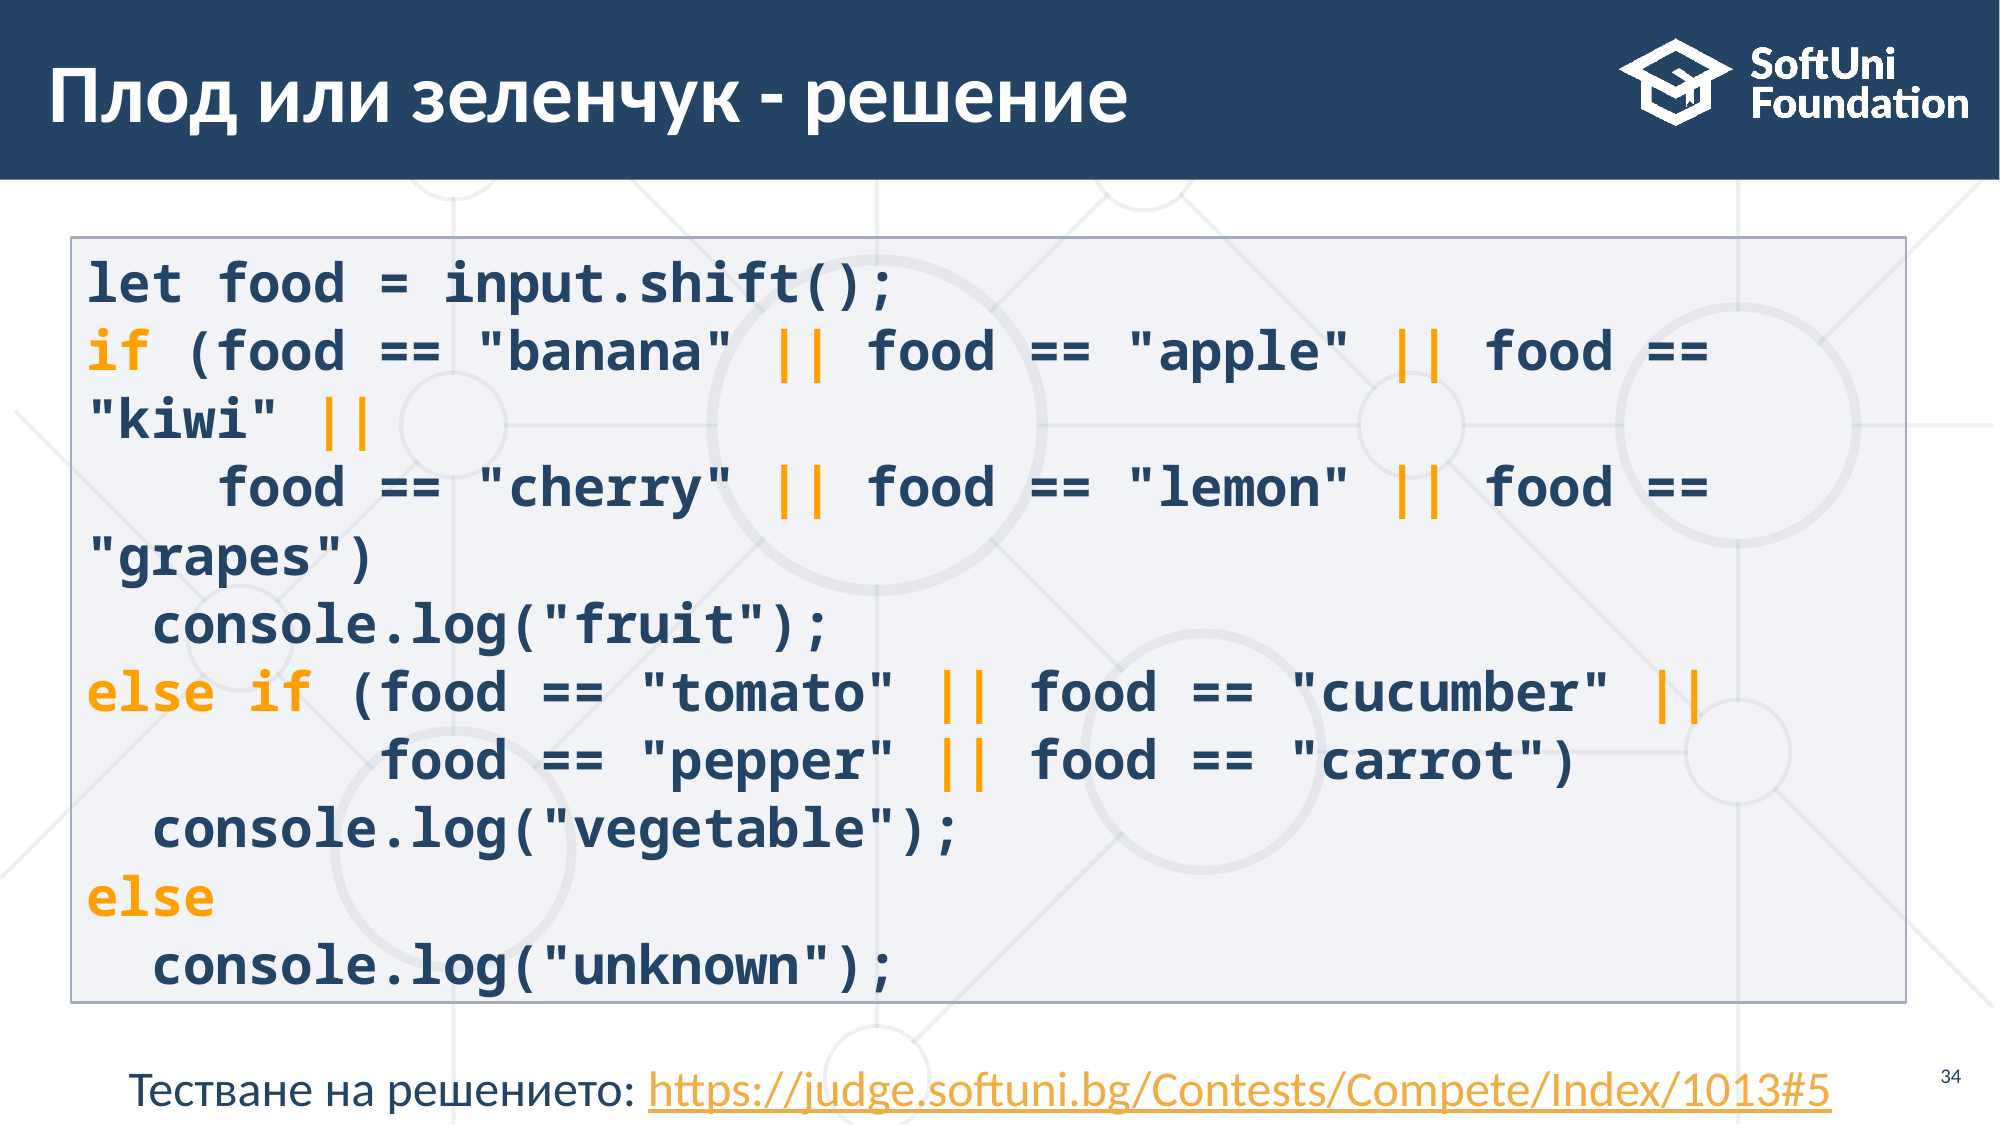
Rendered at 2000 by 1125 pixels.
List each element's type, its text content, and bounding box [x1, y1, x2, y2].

slide_number 34 [1896, 1049, 1968, 1101]
text_box let food = input.shift(); if (food == "banana" || food == "apple" || food == "kiwi" || food == "cherry" || food == "lemon" || food == "grapes") console.log("fruit"); else if (food == "tomato" || food == "cucumber" || food == "pepper" || food == "carrot") console.log("vegetable"); else console.log("unknown"); [71, 237, 1907, 1003]
picture [1618, 38, 1968, 126]
text_box Тестване на решението: https://judge.softuni.bg/Contests/Compete/Index/1013#5 [113, 1048, 1864, 1124]
title Плод или зеленчук - решение [31, 16, 1591, 162]
